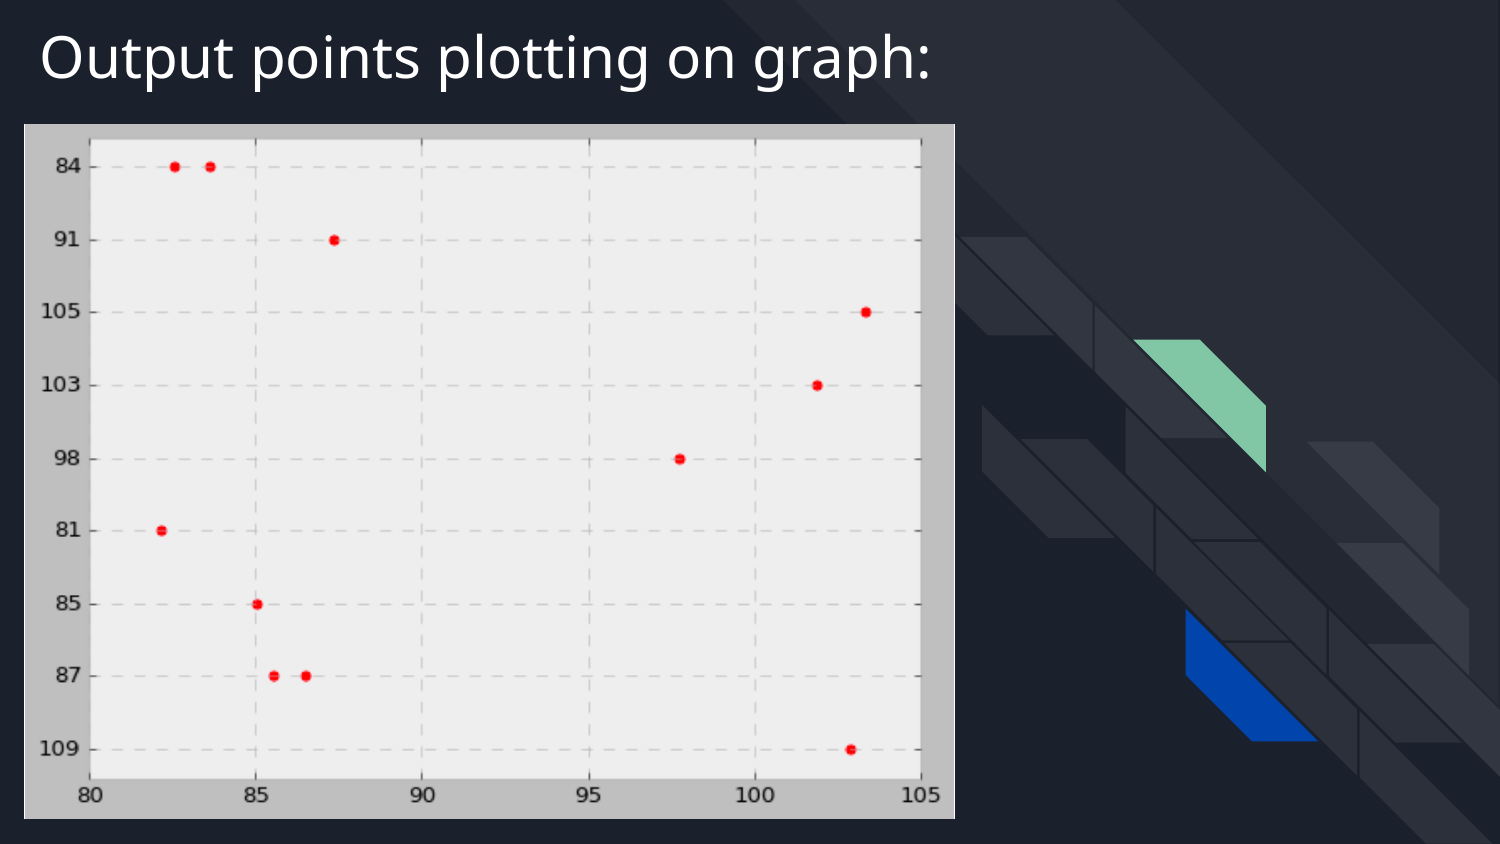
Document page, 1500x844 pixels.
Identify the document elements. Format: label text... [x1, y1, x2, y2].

picture [24, 123, 955, 819]
title Output points plotting on graph: [24, 0, 1032, 149]
